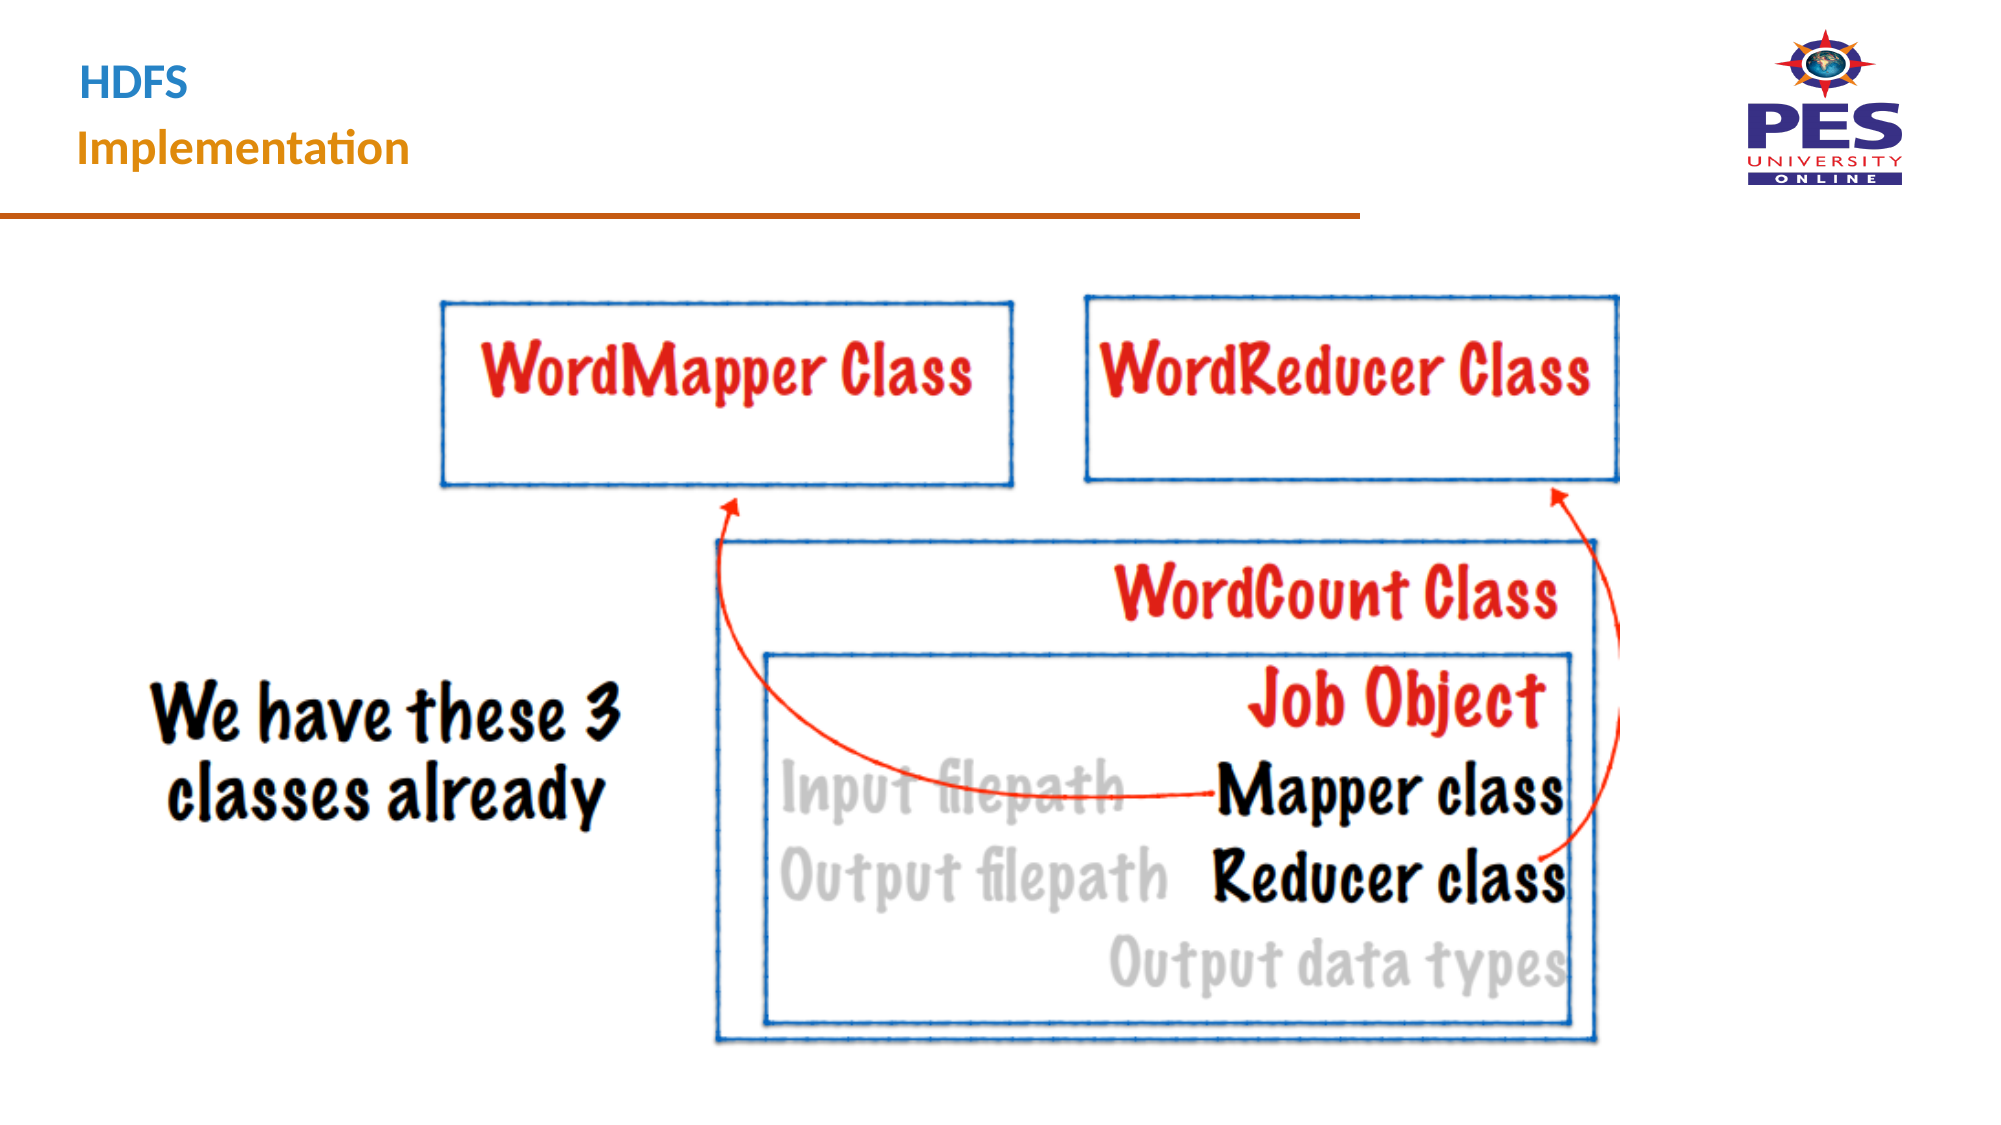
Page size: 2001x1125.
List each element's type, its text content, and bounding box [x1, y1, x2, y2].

picture [101, 275, 1620, 1079]
text_box HDFS [64, 41, 1295, 117]
picture [1748, 29, 1902, 185]
text_box Implementation [60, 106, 1374, 182]
